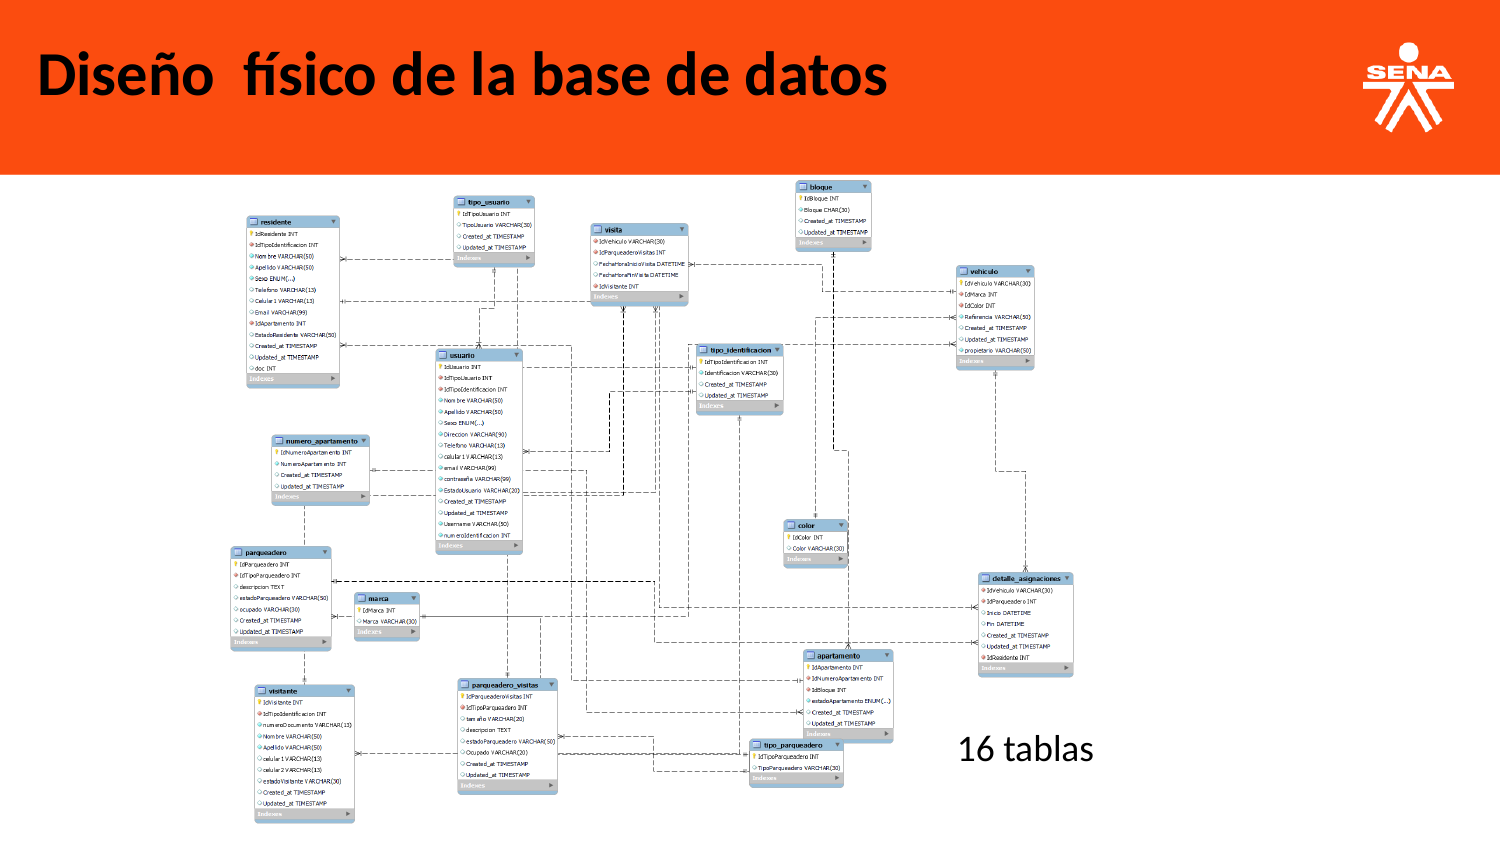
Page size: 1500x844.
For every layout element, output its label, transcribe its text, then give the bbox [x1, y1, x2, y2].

text_box Diseño físico de la base de datos [22, 25, 928, 115]
picture [0, 0, 1500, 844]
text_box 16 tablas [1083, 716, 1334, 777]
